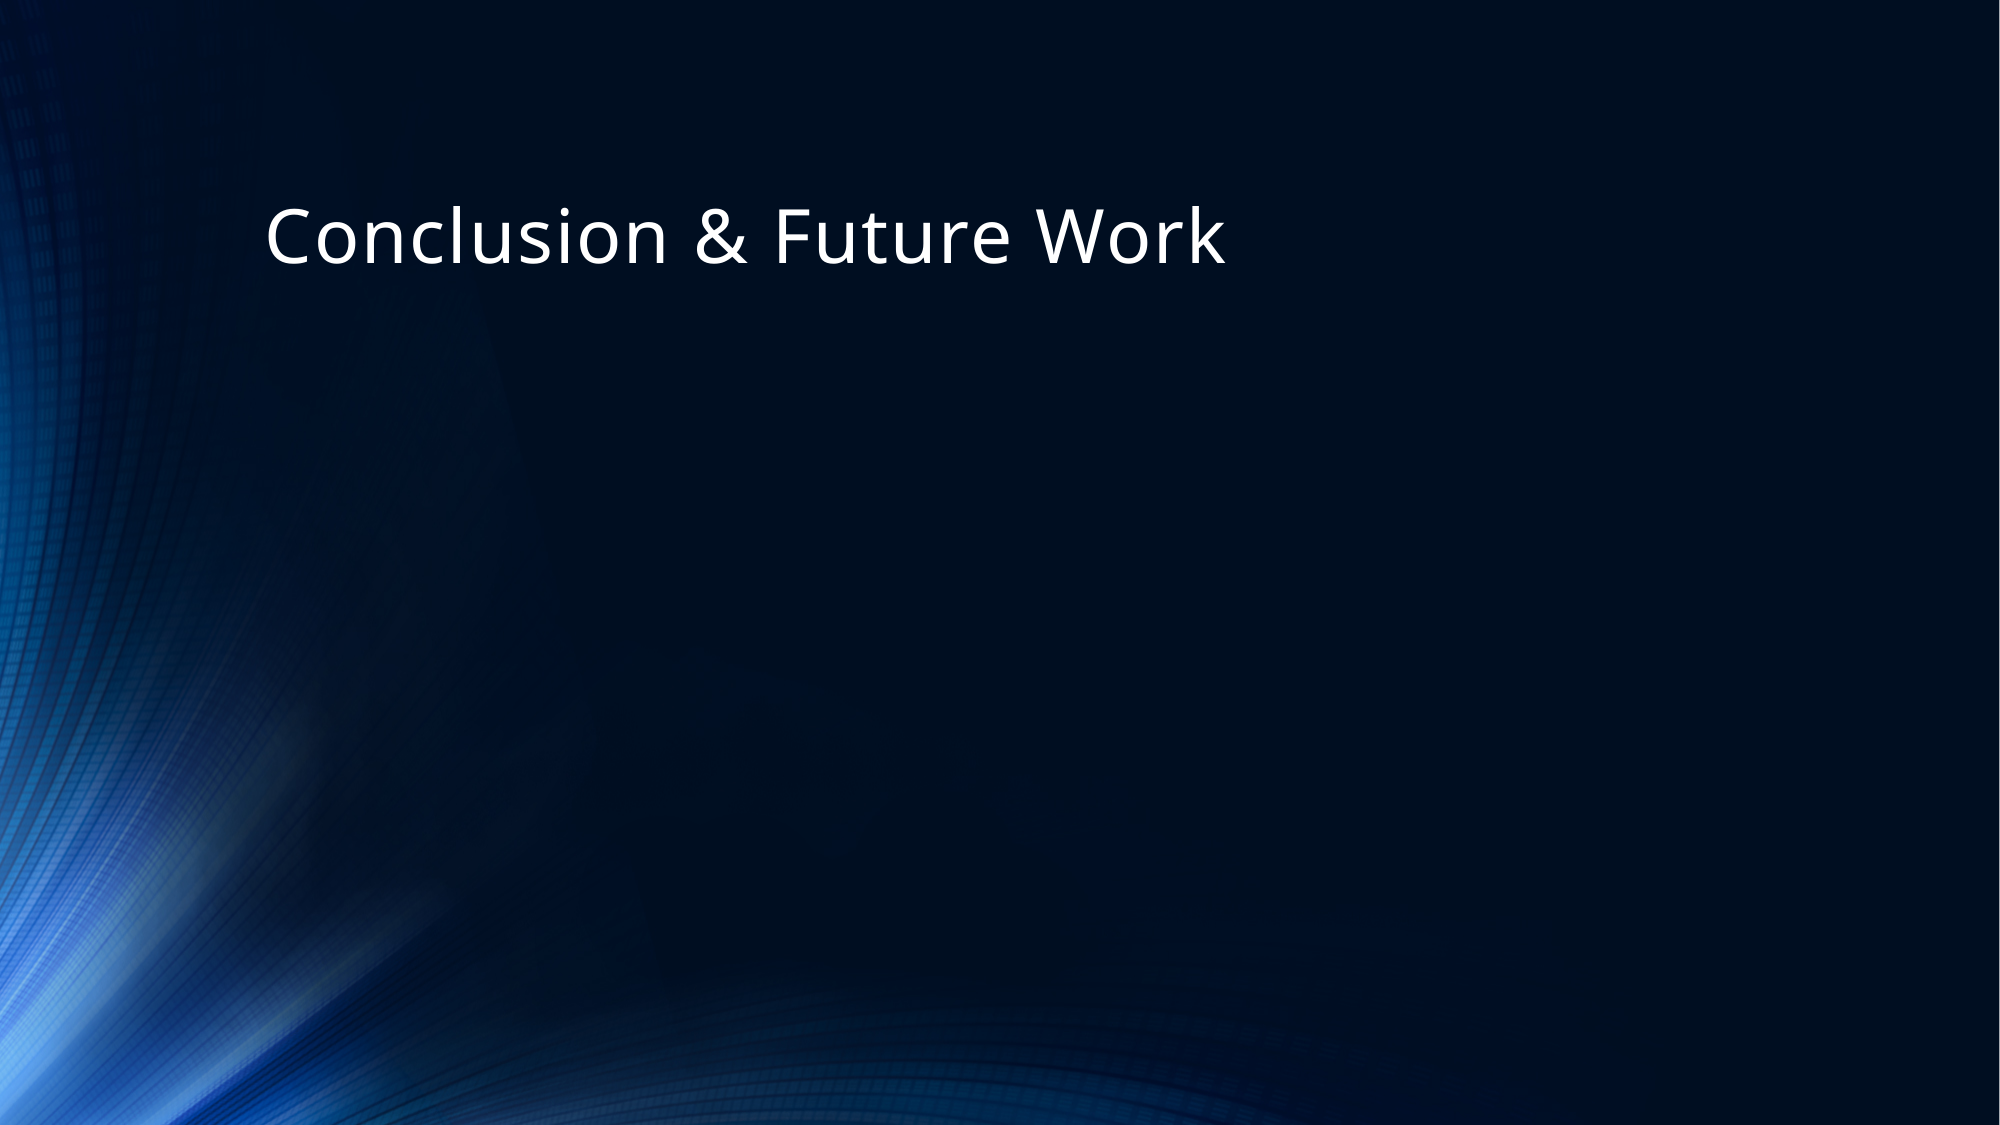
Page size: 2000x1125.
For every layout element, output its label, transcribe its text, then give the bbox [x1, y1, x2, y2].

picture [0, 0, 2000, 1125]
title Conclusion & Future Work [249, 62, 1750, 288]
